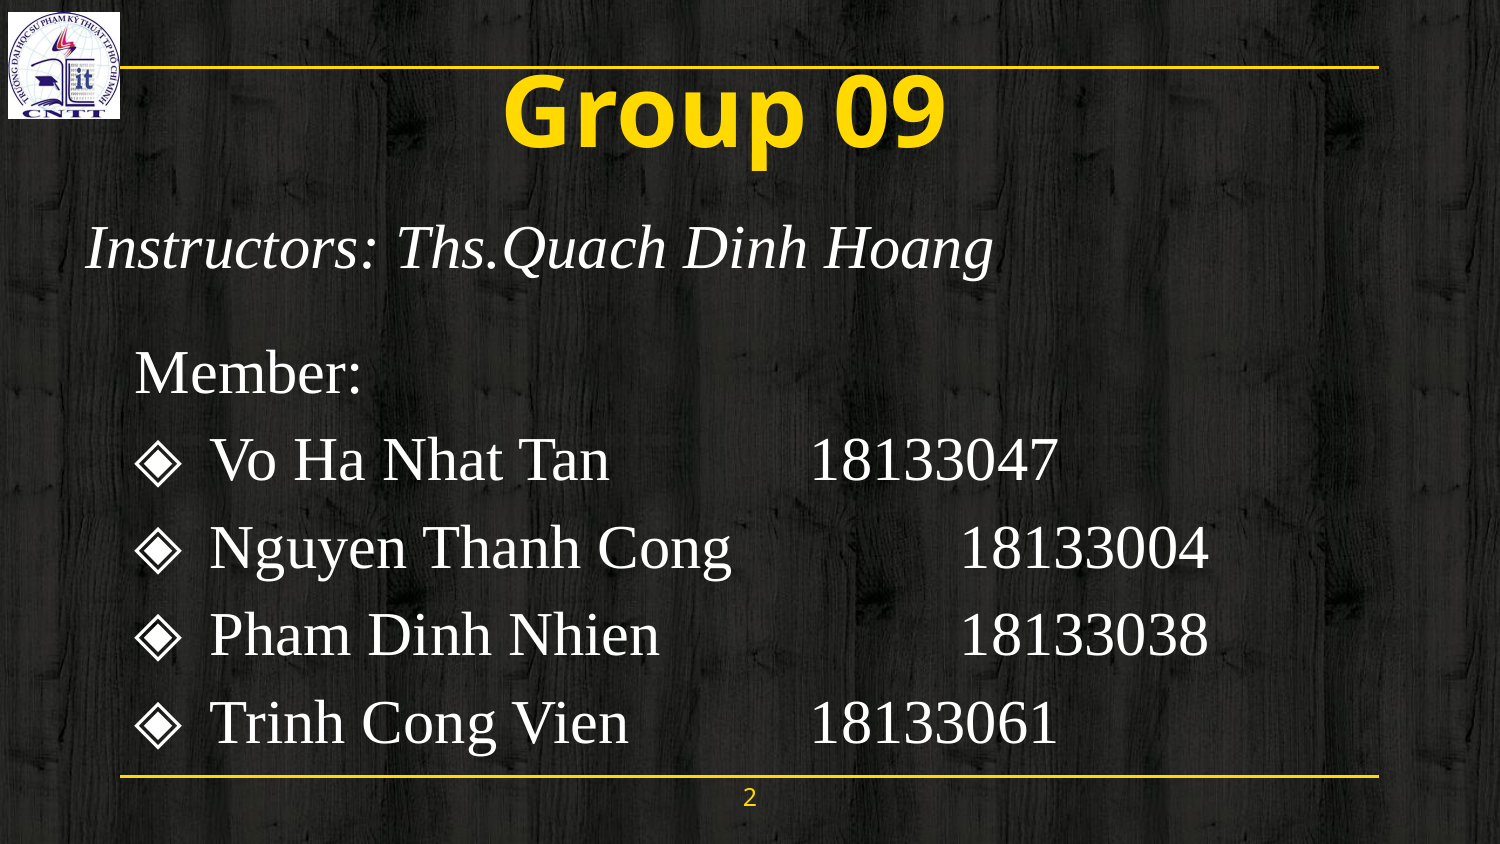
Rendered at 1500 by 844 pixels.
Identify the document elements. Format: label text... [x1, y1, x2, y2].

subtitle Group 09 [394, 32, 1055, 140]
title Instructors: Ths.Quach Dinh Hoang [8, 210, 1073, 296]
picture [0, 0, 1500, 844]
slide_number 2 [705, 766, 795, 832]
list Member: Vo Ha Nhat Tan 18133047 Nguyen Thanh Cong 18133004 Pham Dinh Nhien 18133038 Trinh Cong Vien 18133061 [119, 315, 1381, 767]
